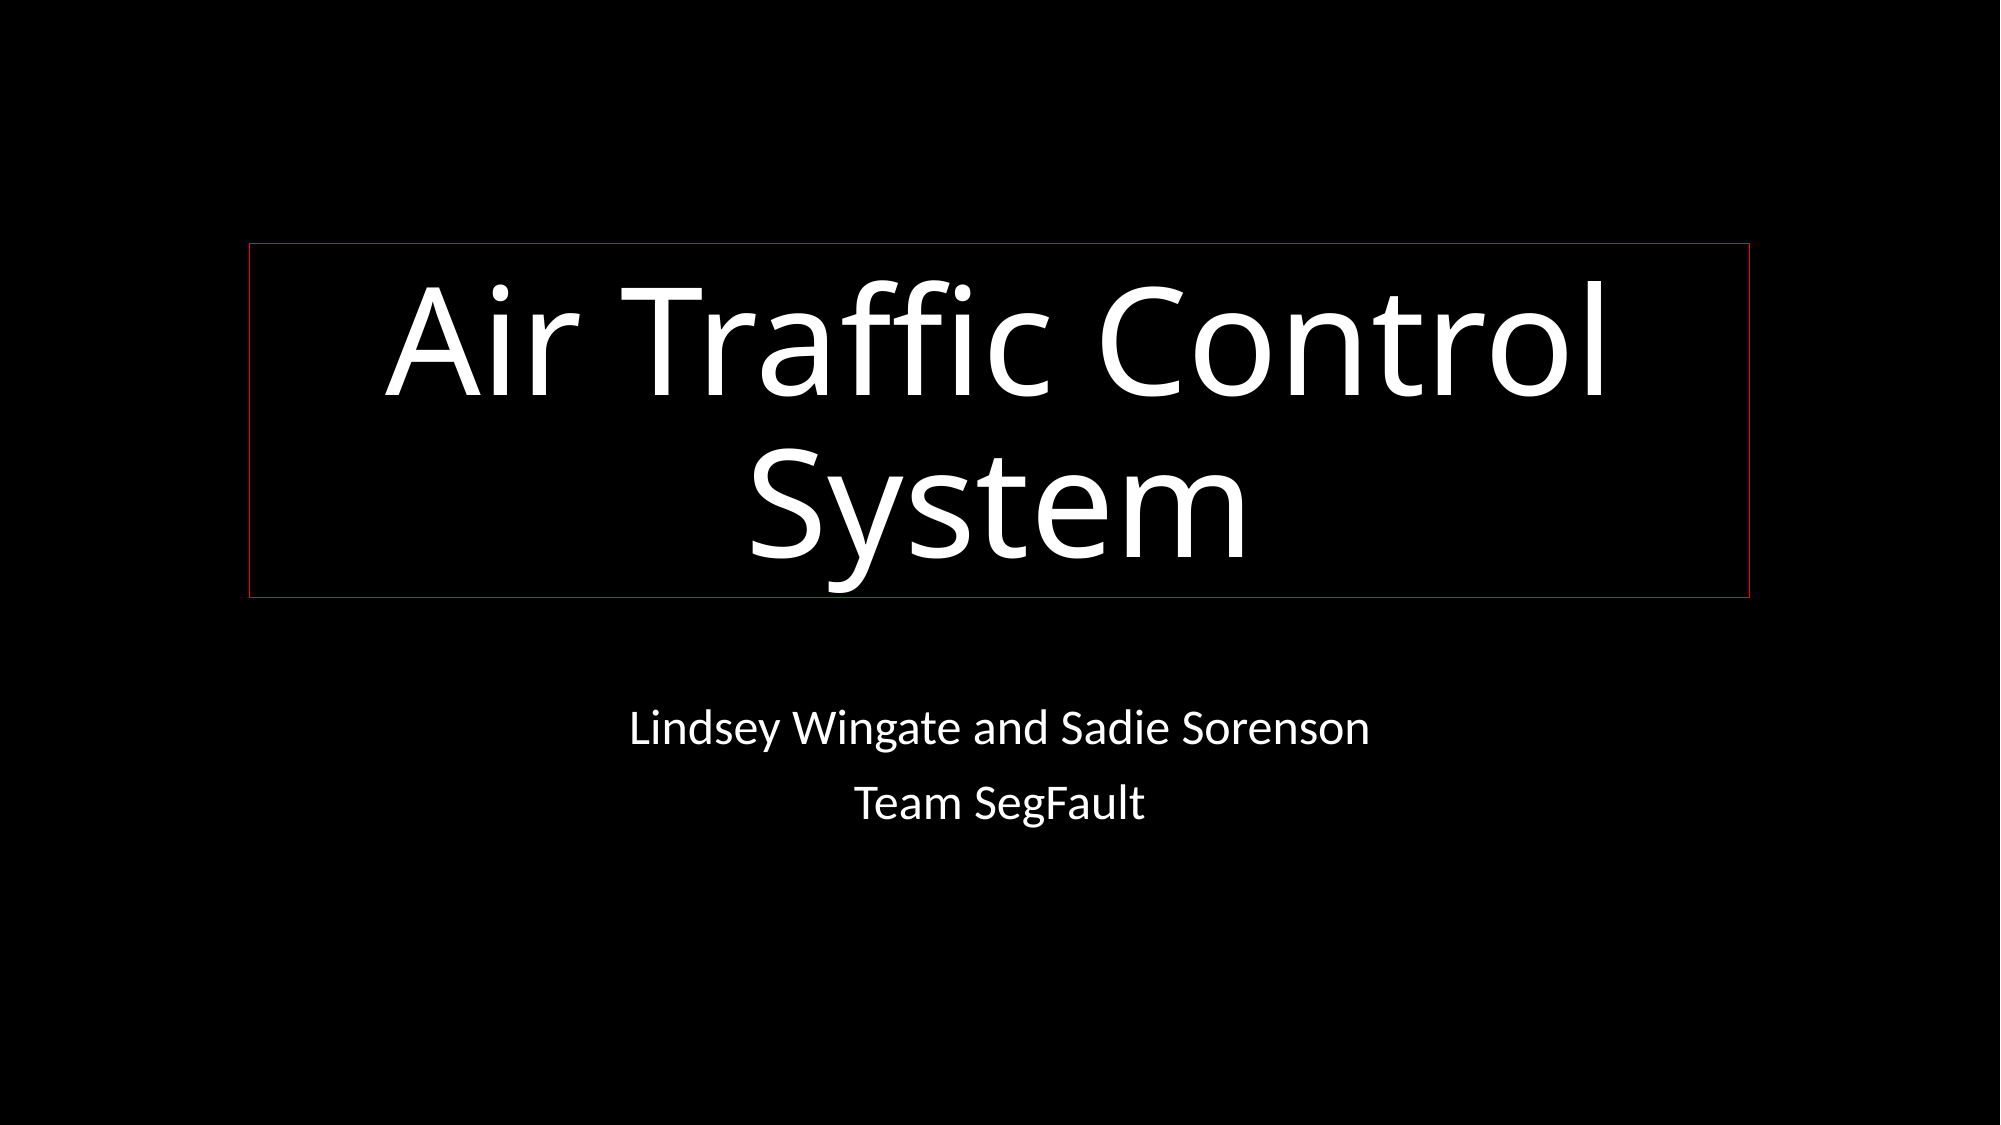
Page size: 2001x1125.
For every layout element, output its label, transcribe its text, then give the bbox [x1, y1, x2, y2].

subtitle Lindsey Wingate and Sadie Sorenson Team SegFault [596, 694, 1404, 859]
title Air Traffic Control System [249, 243, 1750, 598]
